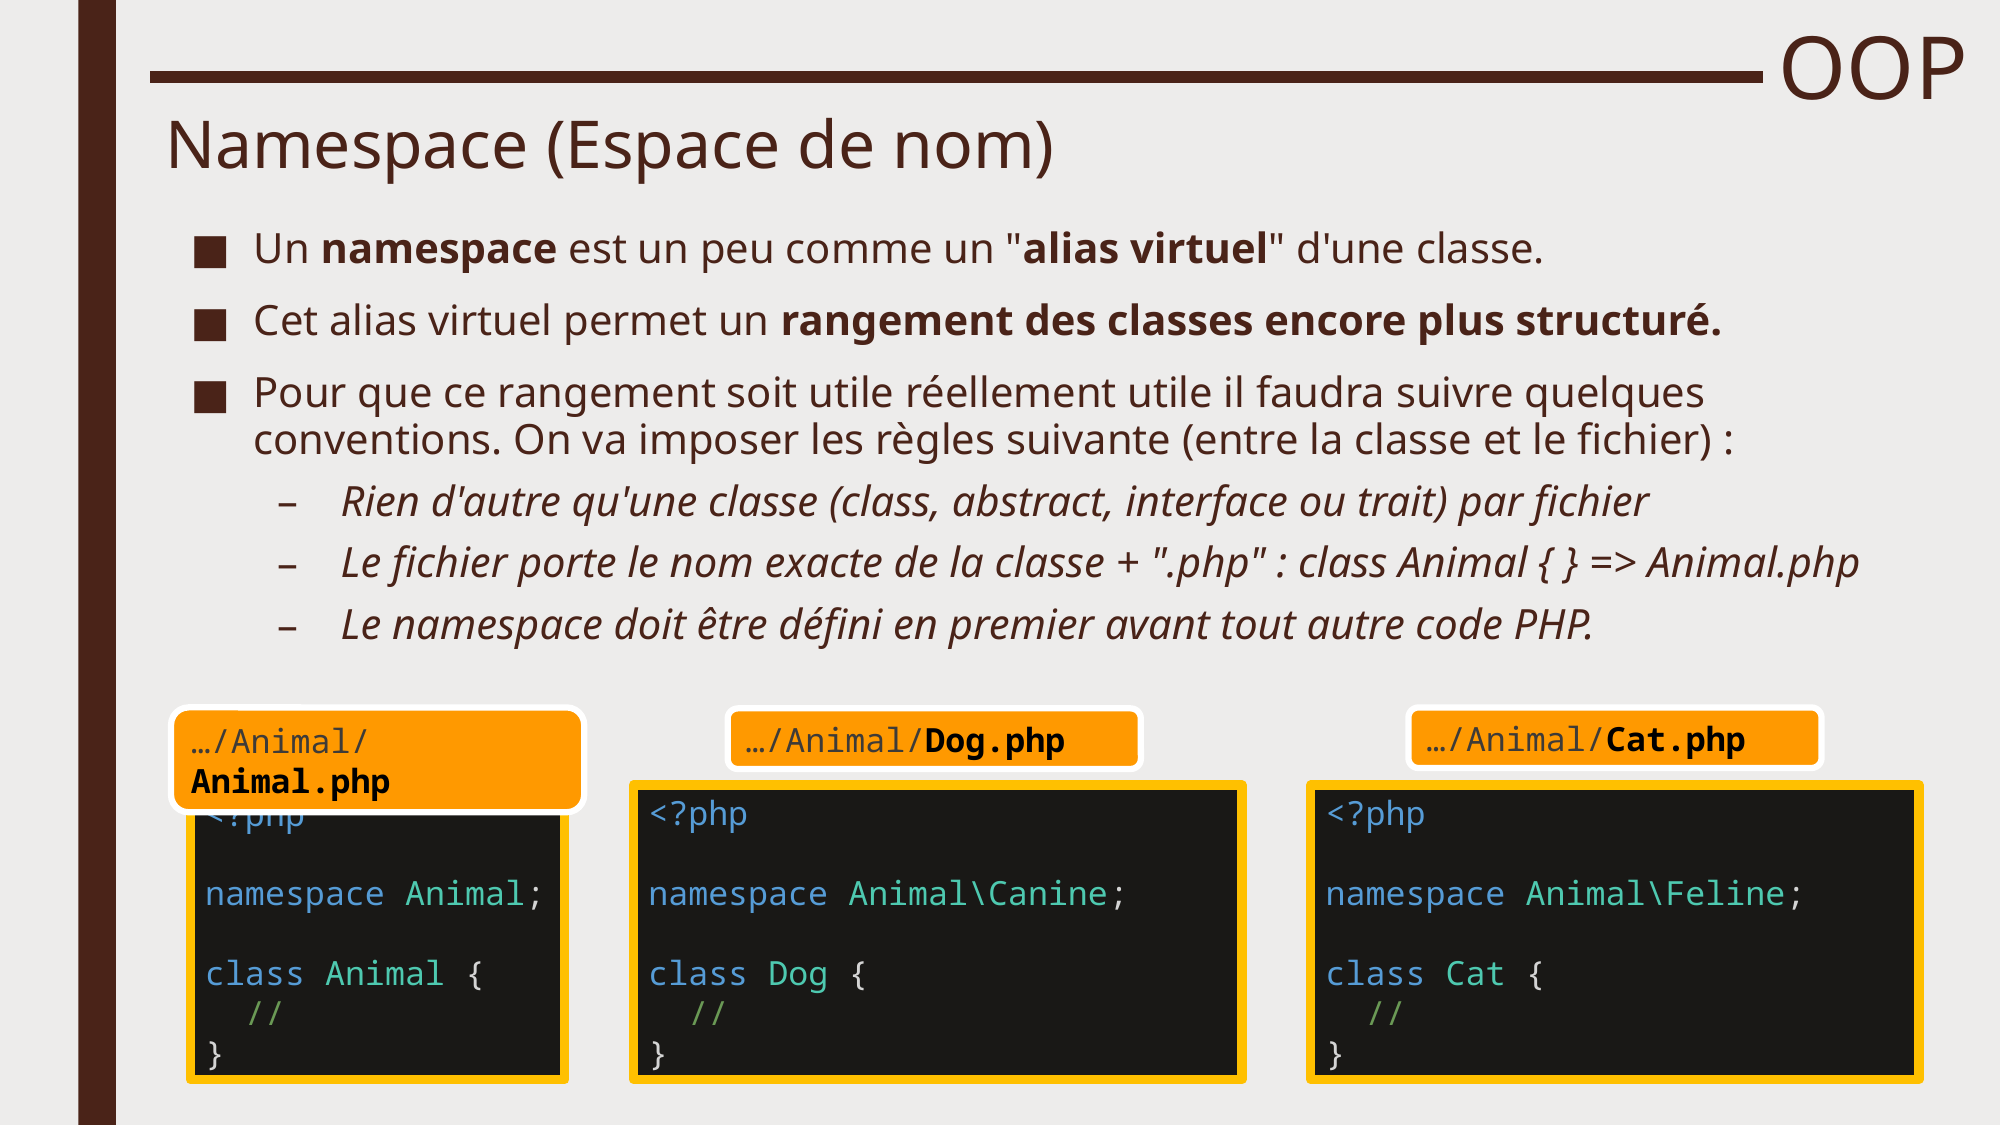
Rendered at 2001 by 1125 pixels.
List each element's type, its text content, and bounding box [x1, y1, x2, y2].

text_box Namespace (Espace de nom) [150, 104, 1700, 191]
text_box <?php namespace Animal; class Animal { // } [188, 813, 568, 1082]
text_box …/Animal/Animal.php [170, 707, 585, 813]
text_box …/Animal/Cat.php [1408, 707, 1822, 769]
text_box <?php namespace Animal\Canine; class Dog { // } [631, 782, 1245, 1082]
text_box …/Animal/Dog.php [727, 708, 1141, 770]
text_box <?php namespace Animal\Feline; class Cat { // } [1308, 782, 1922, 1082]
text_box [149, 108, 1334, 195]
title OOP [1762, 17, 1983, 137]
list Un namespace est un peu comme un "alias virtuel" d'une classe. Cet alias virtuel permet un rangement des classes encore plus structuré. Pour que ce rangement soit utile réellement utile il faudra suivre quelques conventions. On va imposer les règles suivante (entre la classe et le fichier) : Rien d'autre qu'une classe (class, abstract, interface ou trait) par fichier Le fichier porte le nom exacte de la classe + ".php" : class Animal { } => Animal.php Le namespace doit être défini en premier avant tout autre code PHP. [175, 218, 1942, 697]
